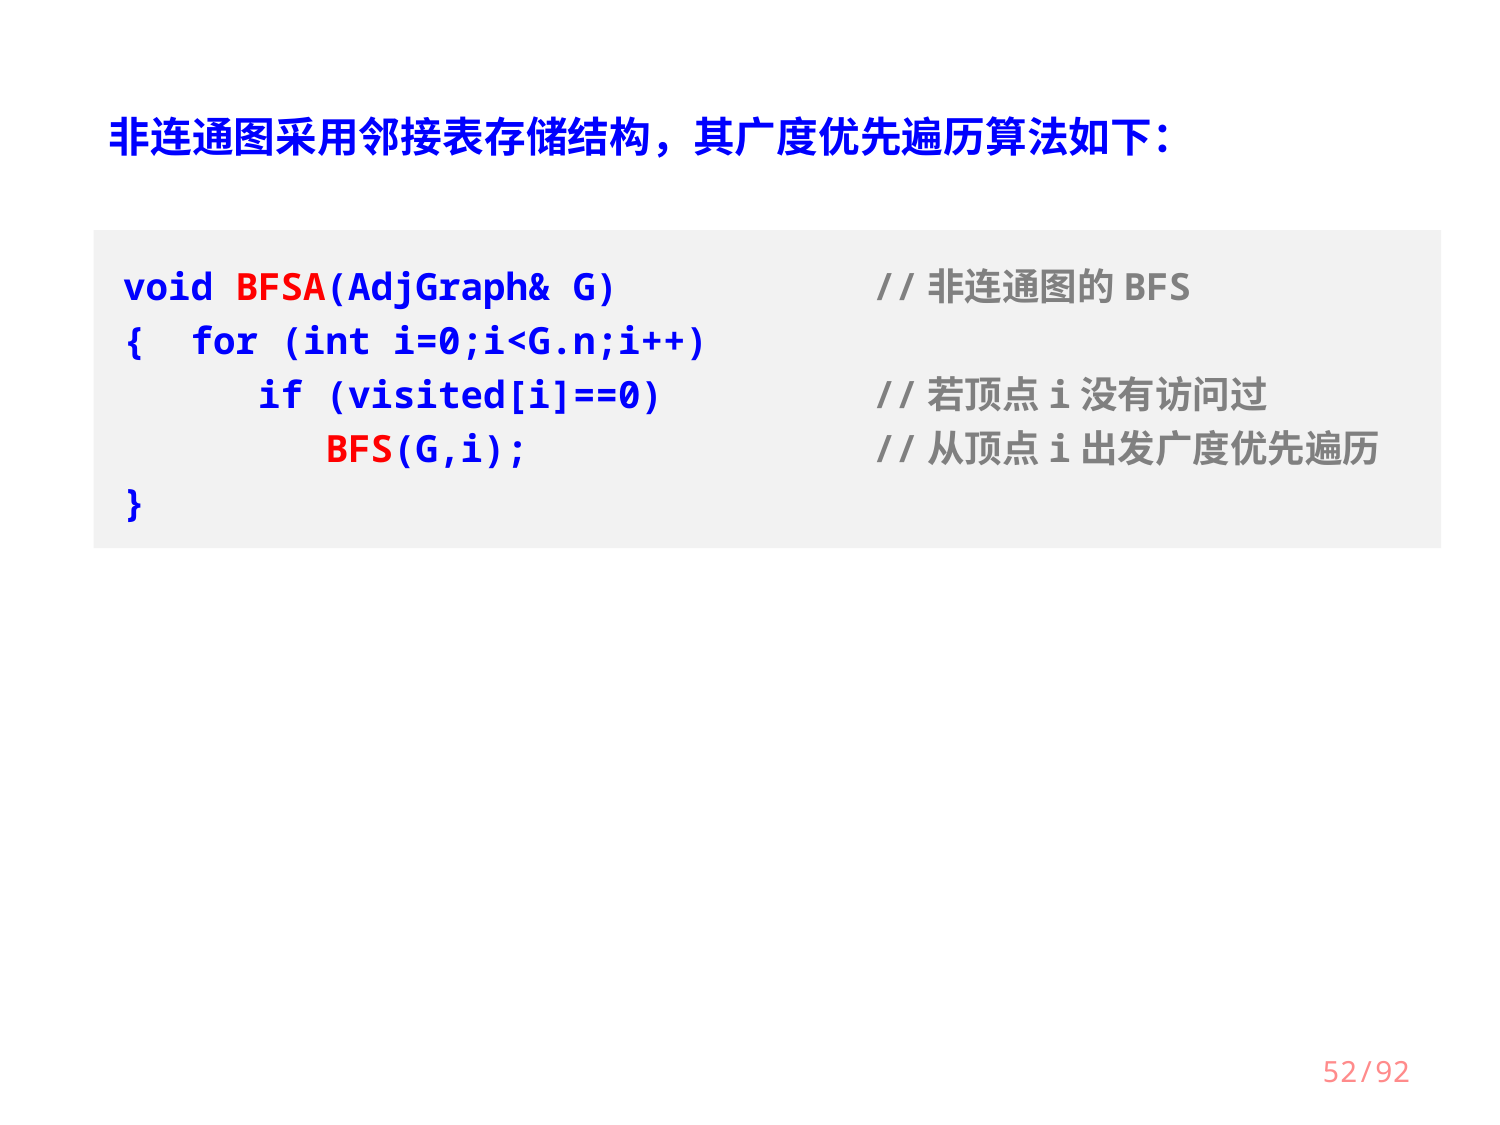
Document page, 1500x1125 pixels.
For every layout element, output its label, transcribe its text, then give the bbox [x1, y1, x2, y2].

slide_number 52/92 [1242, 1042, 1425, 1103]
text_box 非连通图采用邻接表存储结构，其广度优先遍历算法如下： [93, 103, 1289, 169]
text_box void BFSA(AdjGraph& G) //非连通图的BFS { for (int i=0;i<G.n;i++) if (visited[i]==0) //若顶点i没有访问过 BFS(G,i); //从顶点i出发广度优先遍历 } [92, 228, 1443, 550]
